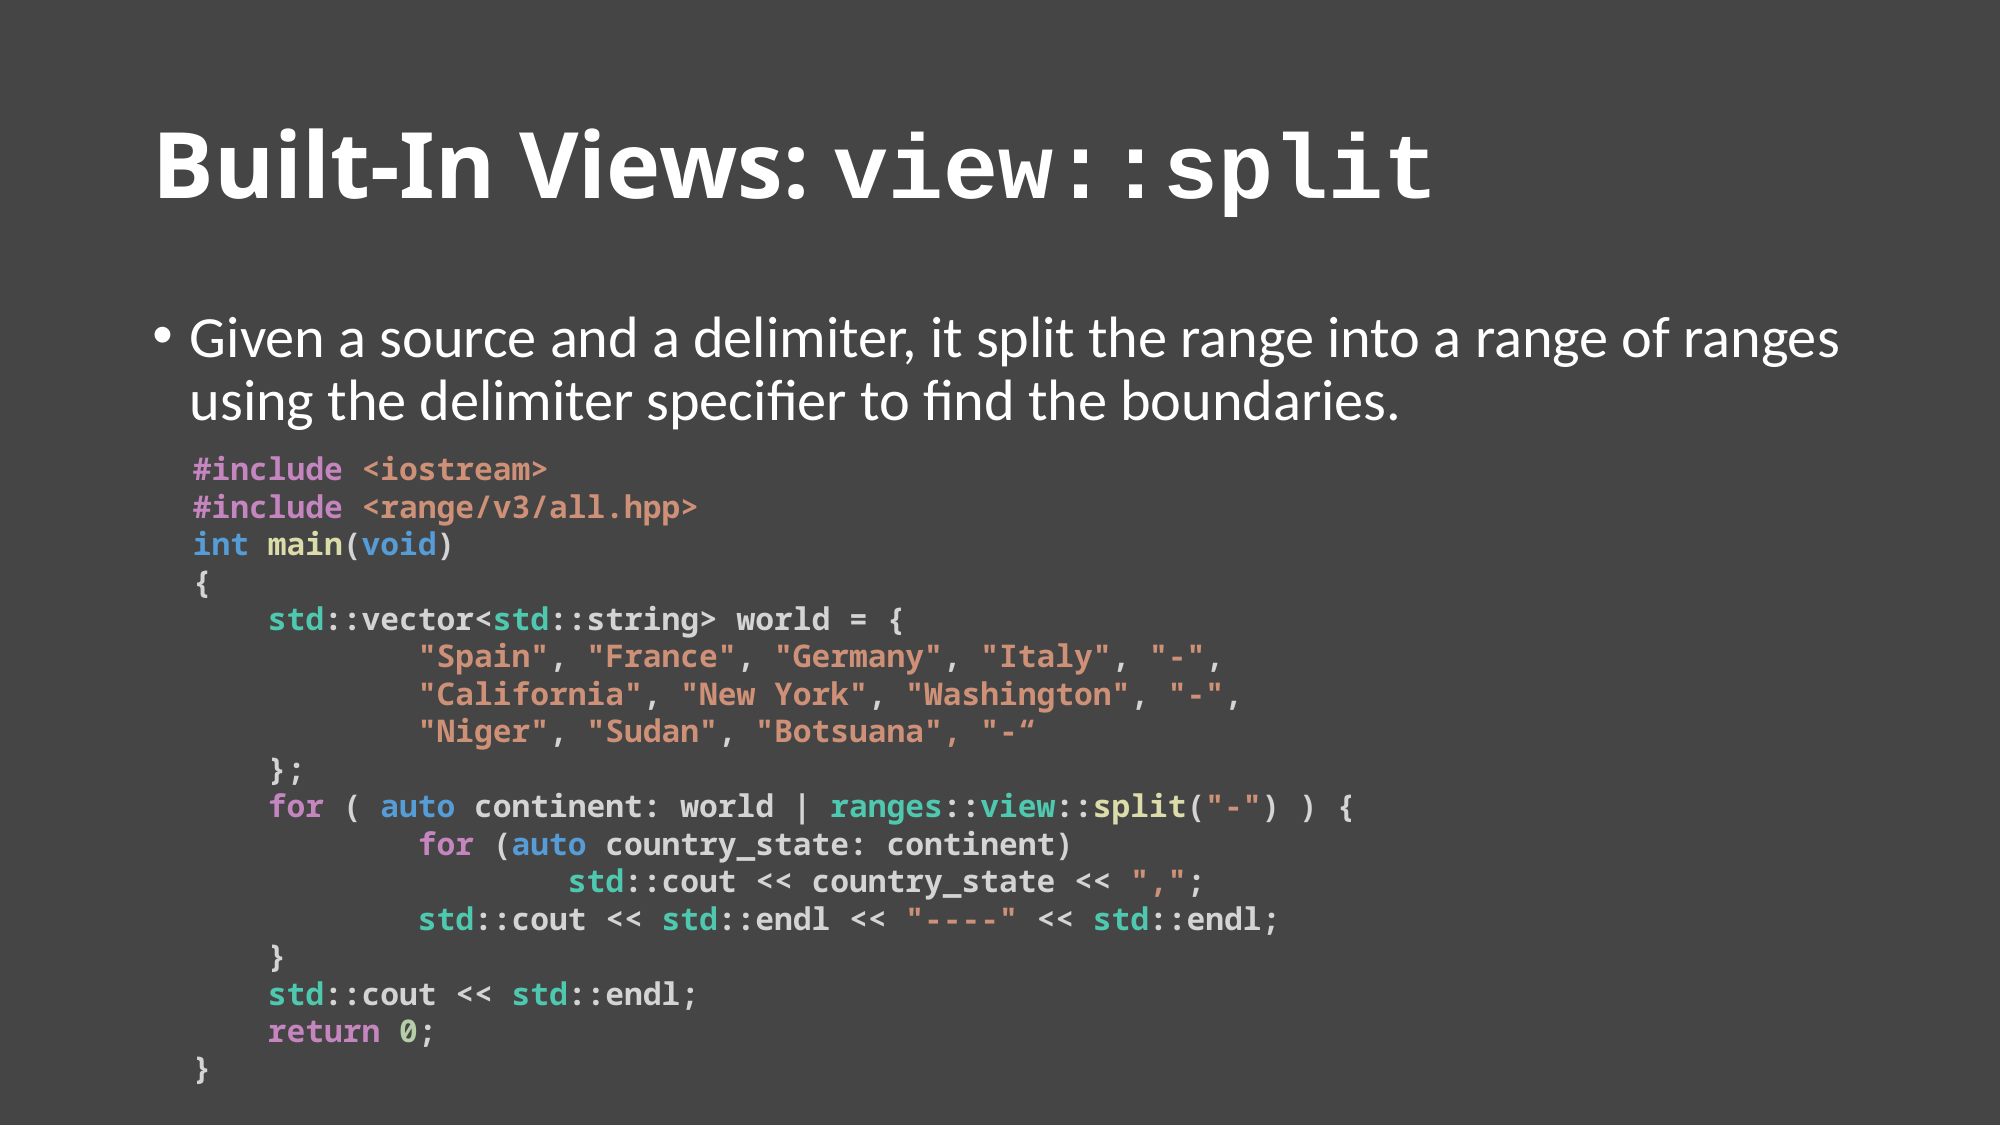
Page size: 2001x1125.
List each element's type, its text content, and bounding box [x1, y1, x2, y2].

list Given a source and a delimiter, it split the range into a range of ranges using the delimiter specifier to find the boundaries. [137, 299, 1863, 1014]
title Built-In Views: view::split [137, 59, 1863, 278]
text_box #include <iostream> #include <range/v3/all.hpp> int main(void) { std::vector<std::string> world = { "Spain", "France", "Germany", "Italy", "-", "California", "New York", "Washington", "-", "Niger", "Sudan", "Botsuana", "-“ }; for ( auto continent: world | ranges::view::split("-") ) { for (auto country_state: continent) std::cout << country_state << ","; std::cout << std::endl << "----" << std::endl; } std::cout << std::endl; return 0; } [178, 442, 1903, 1094]
